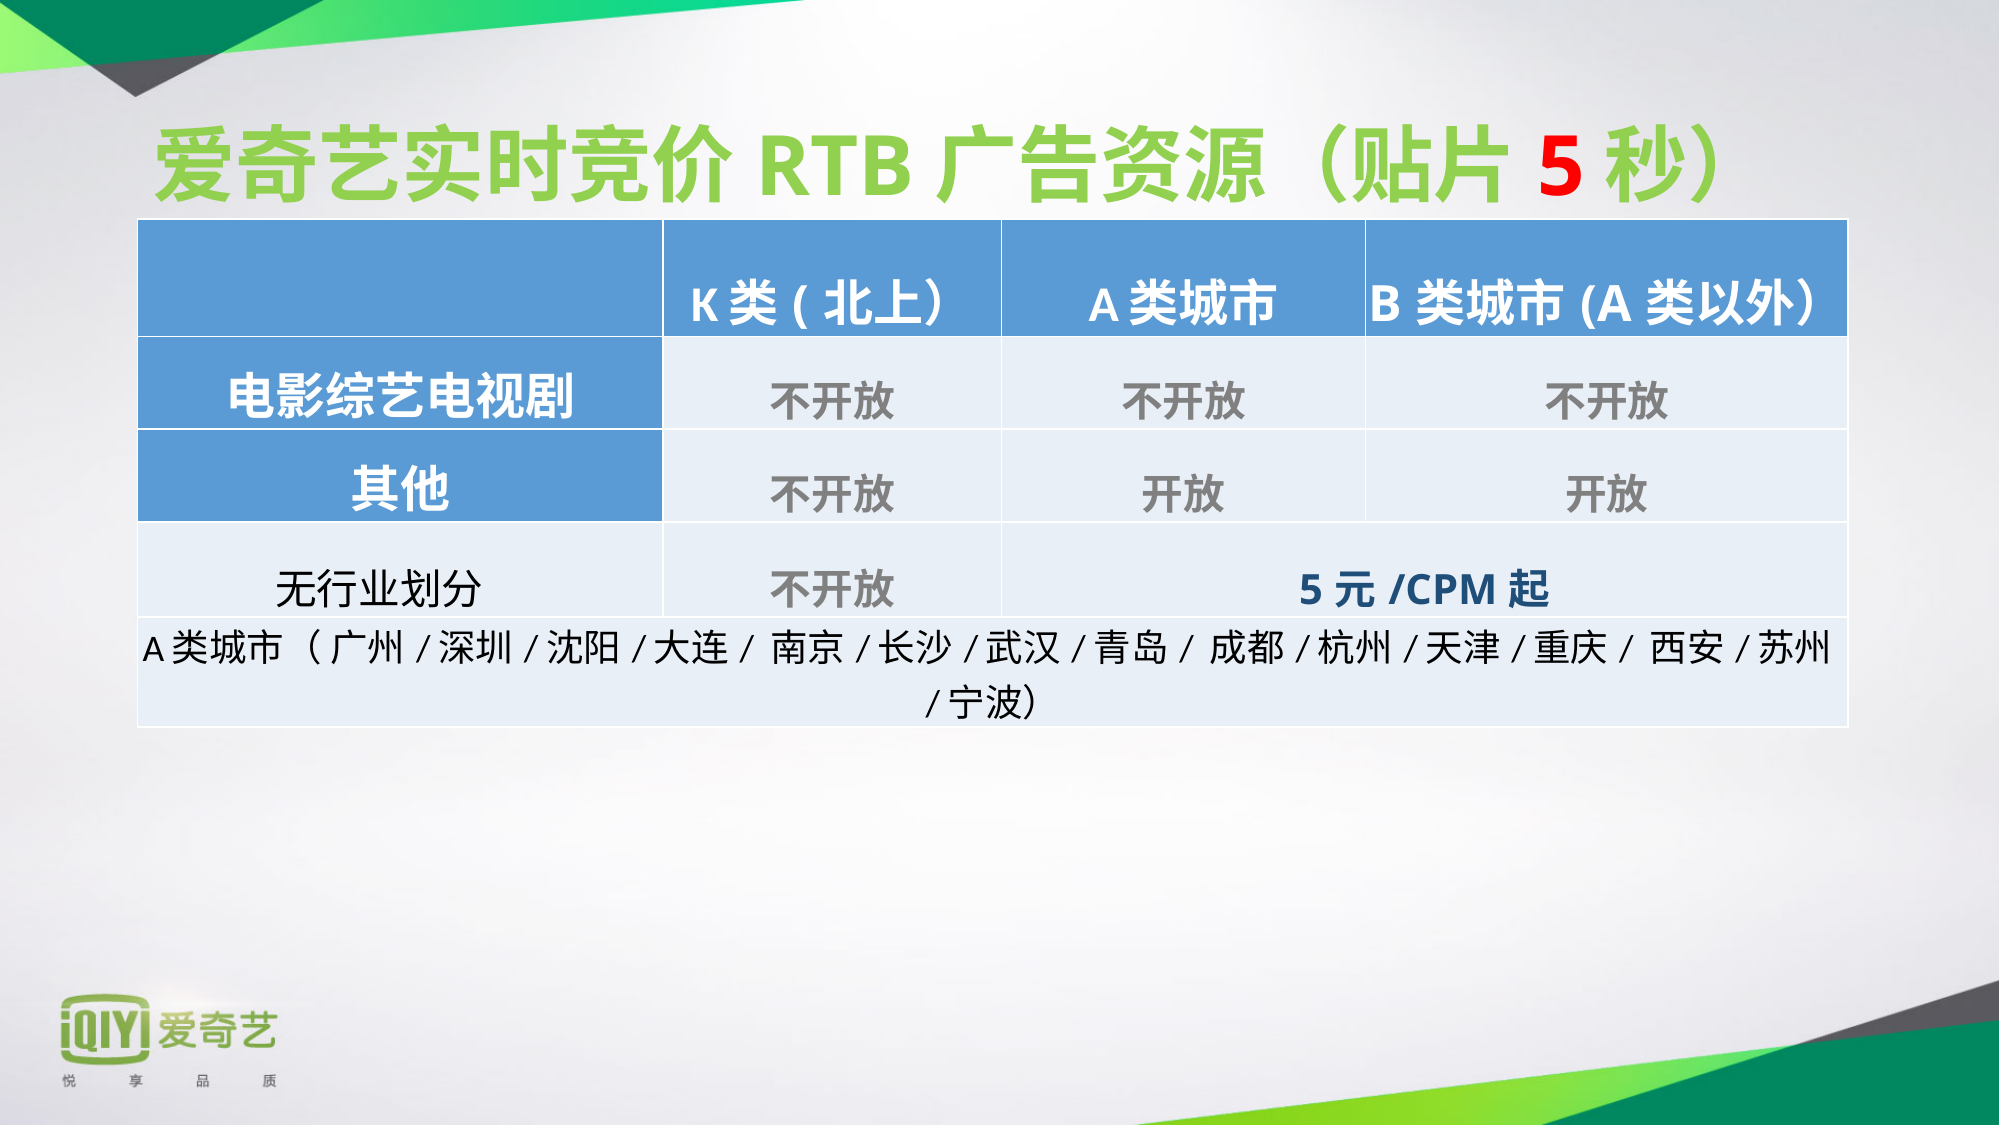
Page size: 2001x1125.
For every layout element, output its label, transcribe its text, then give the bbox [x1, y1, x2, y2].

table_cell 不开放 [664, 337, 1001, 428]
title 爱奇艺实时竞价RTB广告资源（贴片5秒） [137, 59, 1863, 278]
table_cell 不开放 [664, 523, 1001, 616]
table_header B类城市(A类以外） [1366, 220, 1847, 336]
table_cell 5元/CPM起 [1002, 523, 1847, 616]
table_header A类城市 [1002, 220, 1365, 336]
table_cell 不开放 [664, 430, 1001, 521]
table_cell A类城市（ 广州/深圳/沈阳/大连/ 南京/长沙/武汉/青岛/ 成都/杭州/天津/重庆/ 西安/苏州/宁波） [138, 618, 1847, 726]
table_cell 电影综艺电视剧 [138, 337, 662, 428]
table_cell 不开放 [1366, 337, 1847, 428]
table_header [138, 220, 662, 336]
picture [0, 0, 1999, 1125]
table_cell 开放 [1002, 430, 1365, 521]
table_header K类(北上） [664, 220, 1001, 336]
table_cell 其他 [138, 430, 662, 521]
table_cell 不开放 [1002, 337, 1365, 428]
table_cell 开放 [1366, 430, 1847, 521]
table_cell 无行业划分 [138, 523, 662, 616]
